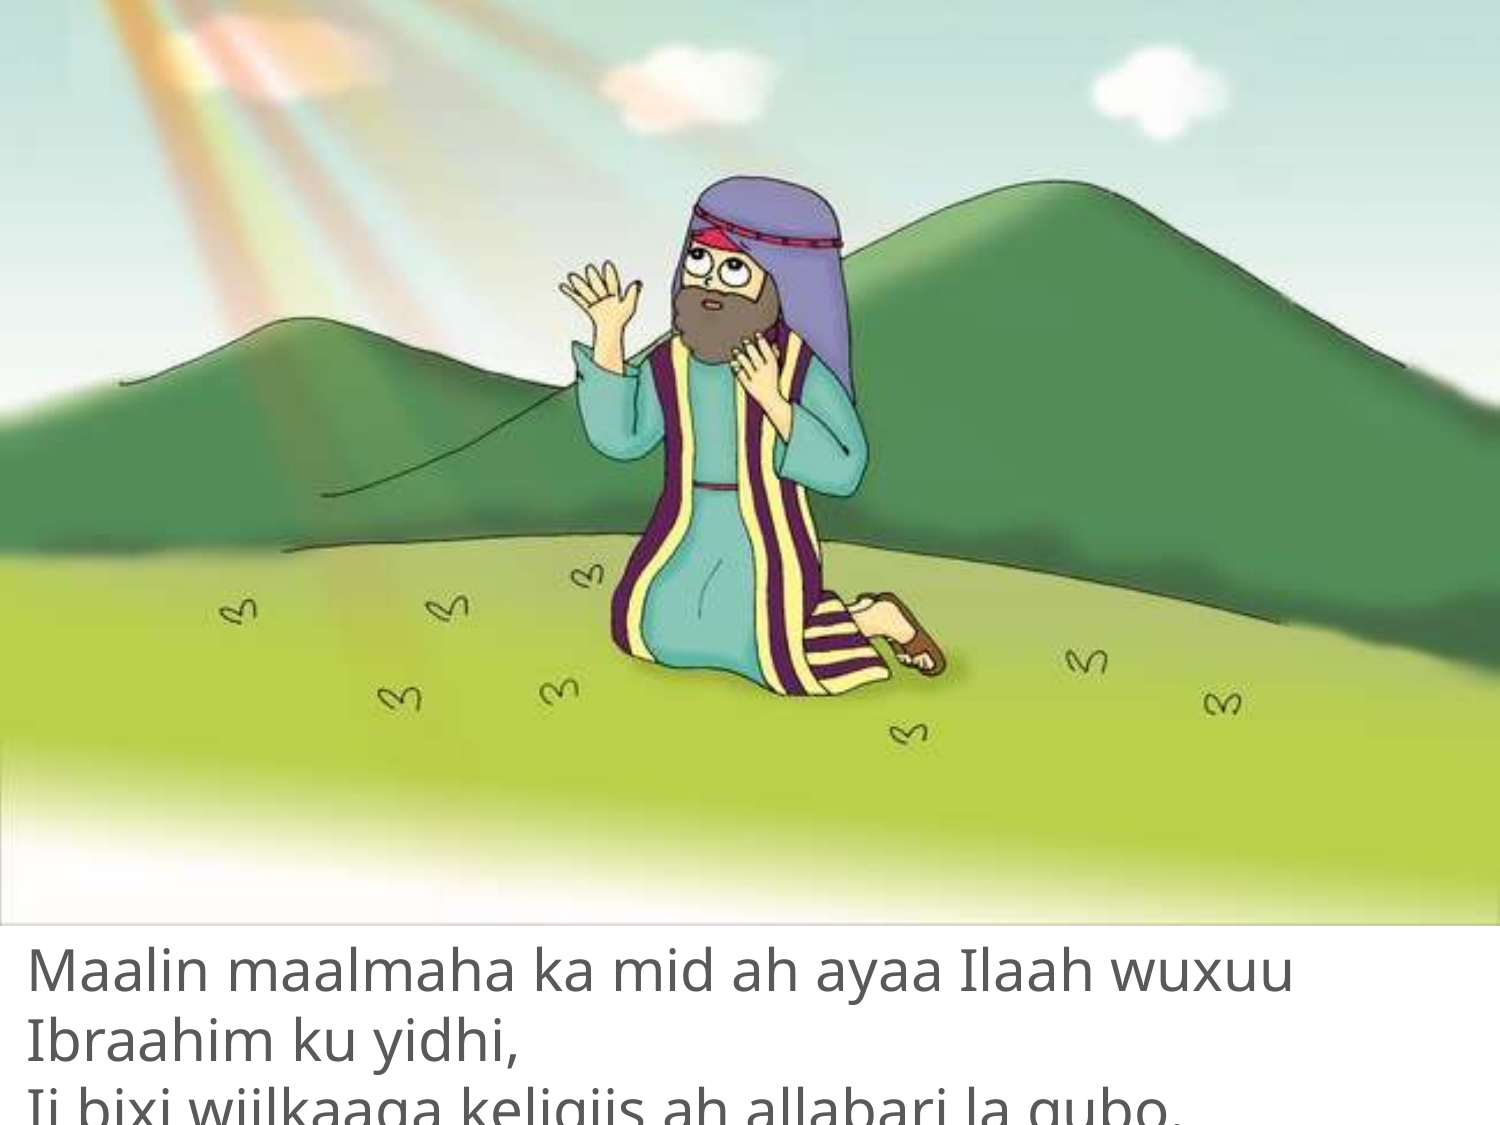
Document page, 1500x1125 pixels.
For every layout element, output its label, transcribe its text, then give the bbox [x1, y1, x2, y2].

text_box Maalin maalmaha ka mid ah ayaa Ilaah wuxuu Ibraahim ku yidhi, Ii bixi wiilkaaga keligiis ah allabari la gubo. [11, 934, 1483, 1125]
picture [0, 0, 1500, 926]
